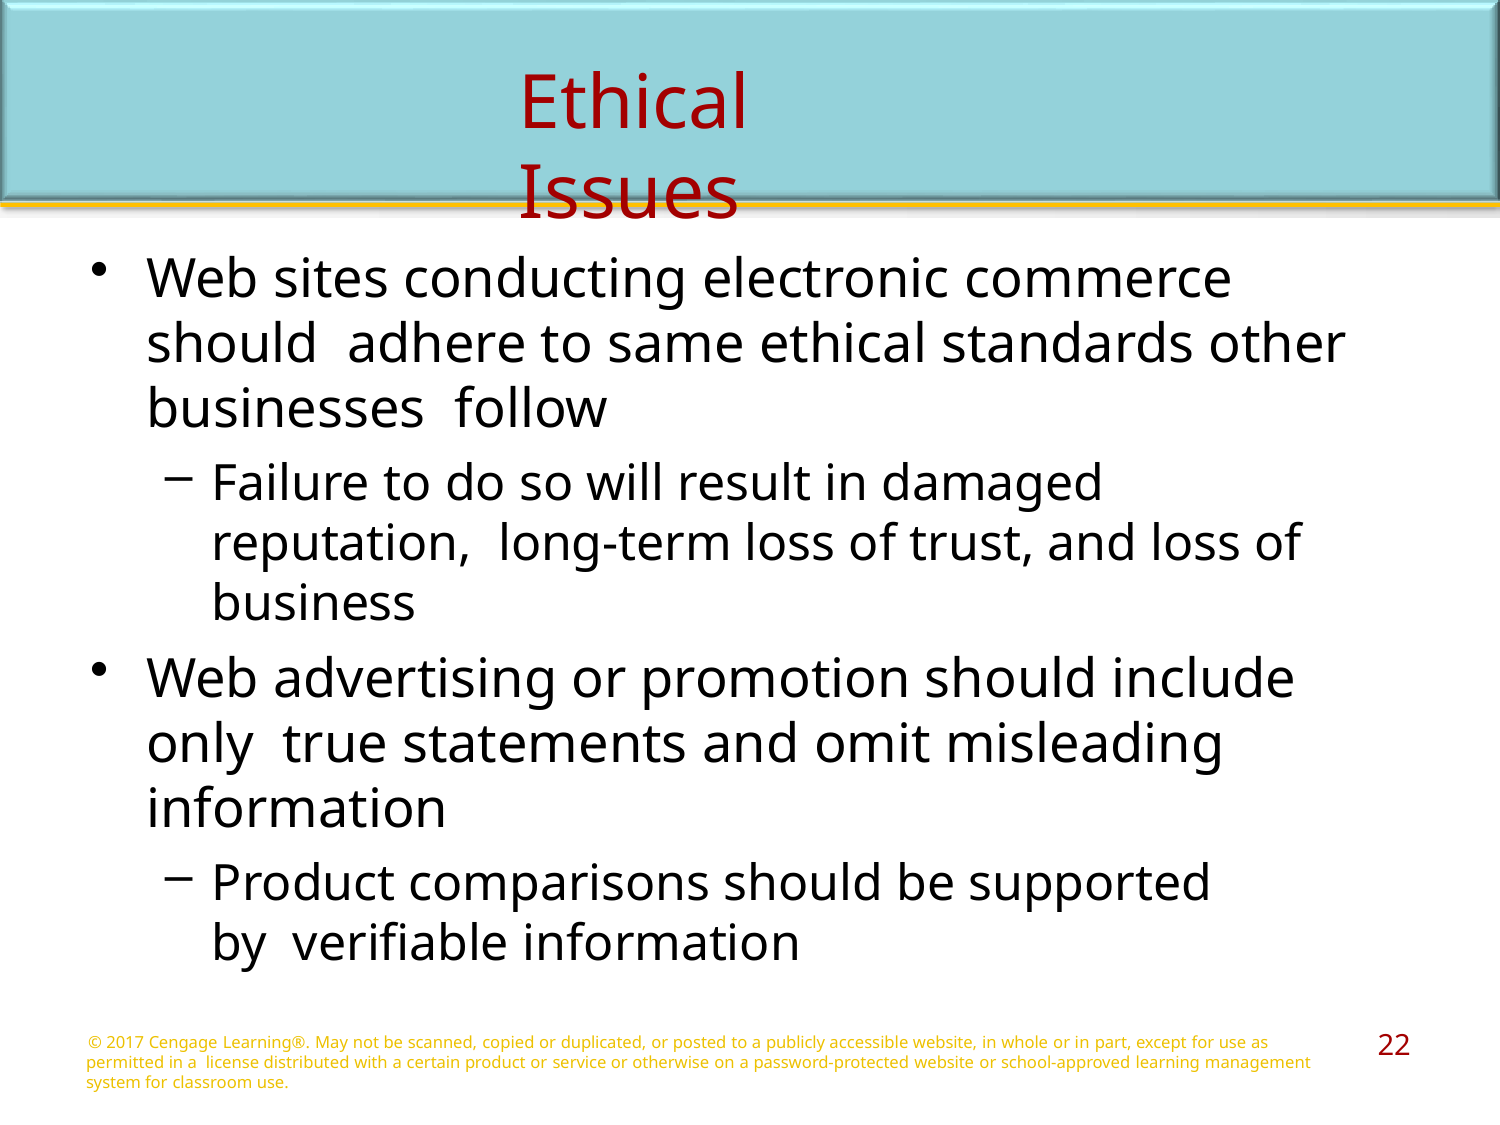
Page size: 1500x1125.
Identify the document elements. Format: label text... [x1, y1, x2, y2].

footer © 2017 Cengage Learning®. May not be scanned, copied or duplicated, or posted to a publicly accessible website, in whole or in part, except for use as permitted in a license distributed with a certain product or service or otherwise on a password-protected website or school-approved learning management system for classroom use. [86, 1031, 1326, 1125]
title Ethical Issues [516, 51, 984, 241]
slide_number 22 [1371, 1031, 1417, 1125]
text_box Web sites conducting electronic commerce should adhere to same ethical standards other businesses follow Failure to do so will result in damaged reputation, long-term loss of trust, and loss of business Web advertising or promotion should include only true statements and omit misleading information Product comparisons should be supported by verifiable information [87, 241, 1378, 971]
picture [0, 0, 1500, 218]
